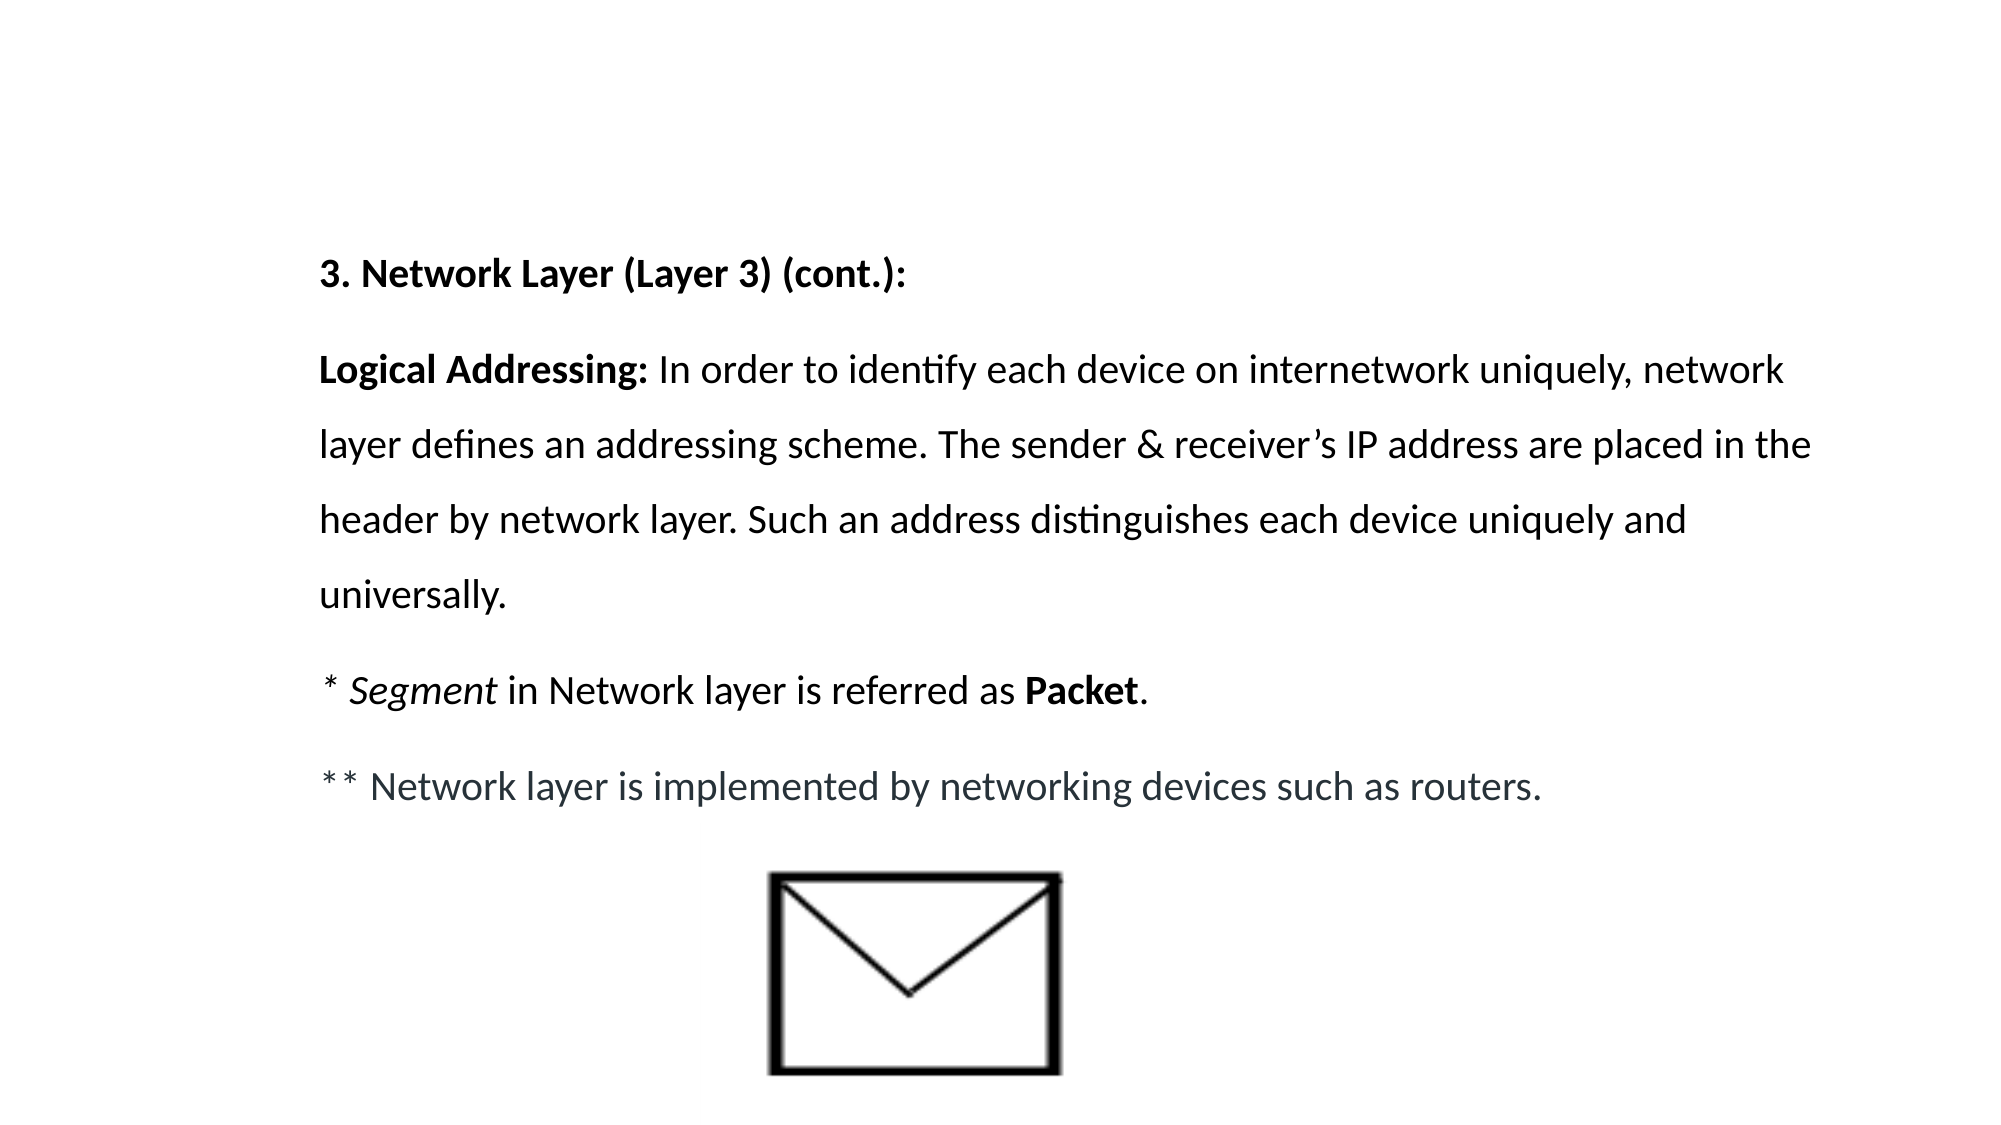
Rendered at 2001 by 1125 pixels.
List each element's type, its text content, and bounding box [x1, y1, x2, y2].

picture [699, 823, 1137, 1125]
list 3. Network Layer (Layer 3) (cont.): Logical Addressing: In order to identify each device on internetwork uniquely, network layer defines an addressing scheme. The sender & receiver’s IP address are placed in the header by network layer. Such an address distinguishes each device uniquely and universally. * Segment in Network layer is referred as Packet. ** Network layer is implemented by networking devices such as routers. [304, 213, 1885, 1061]
